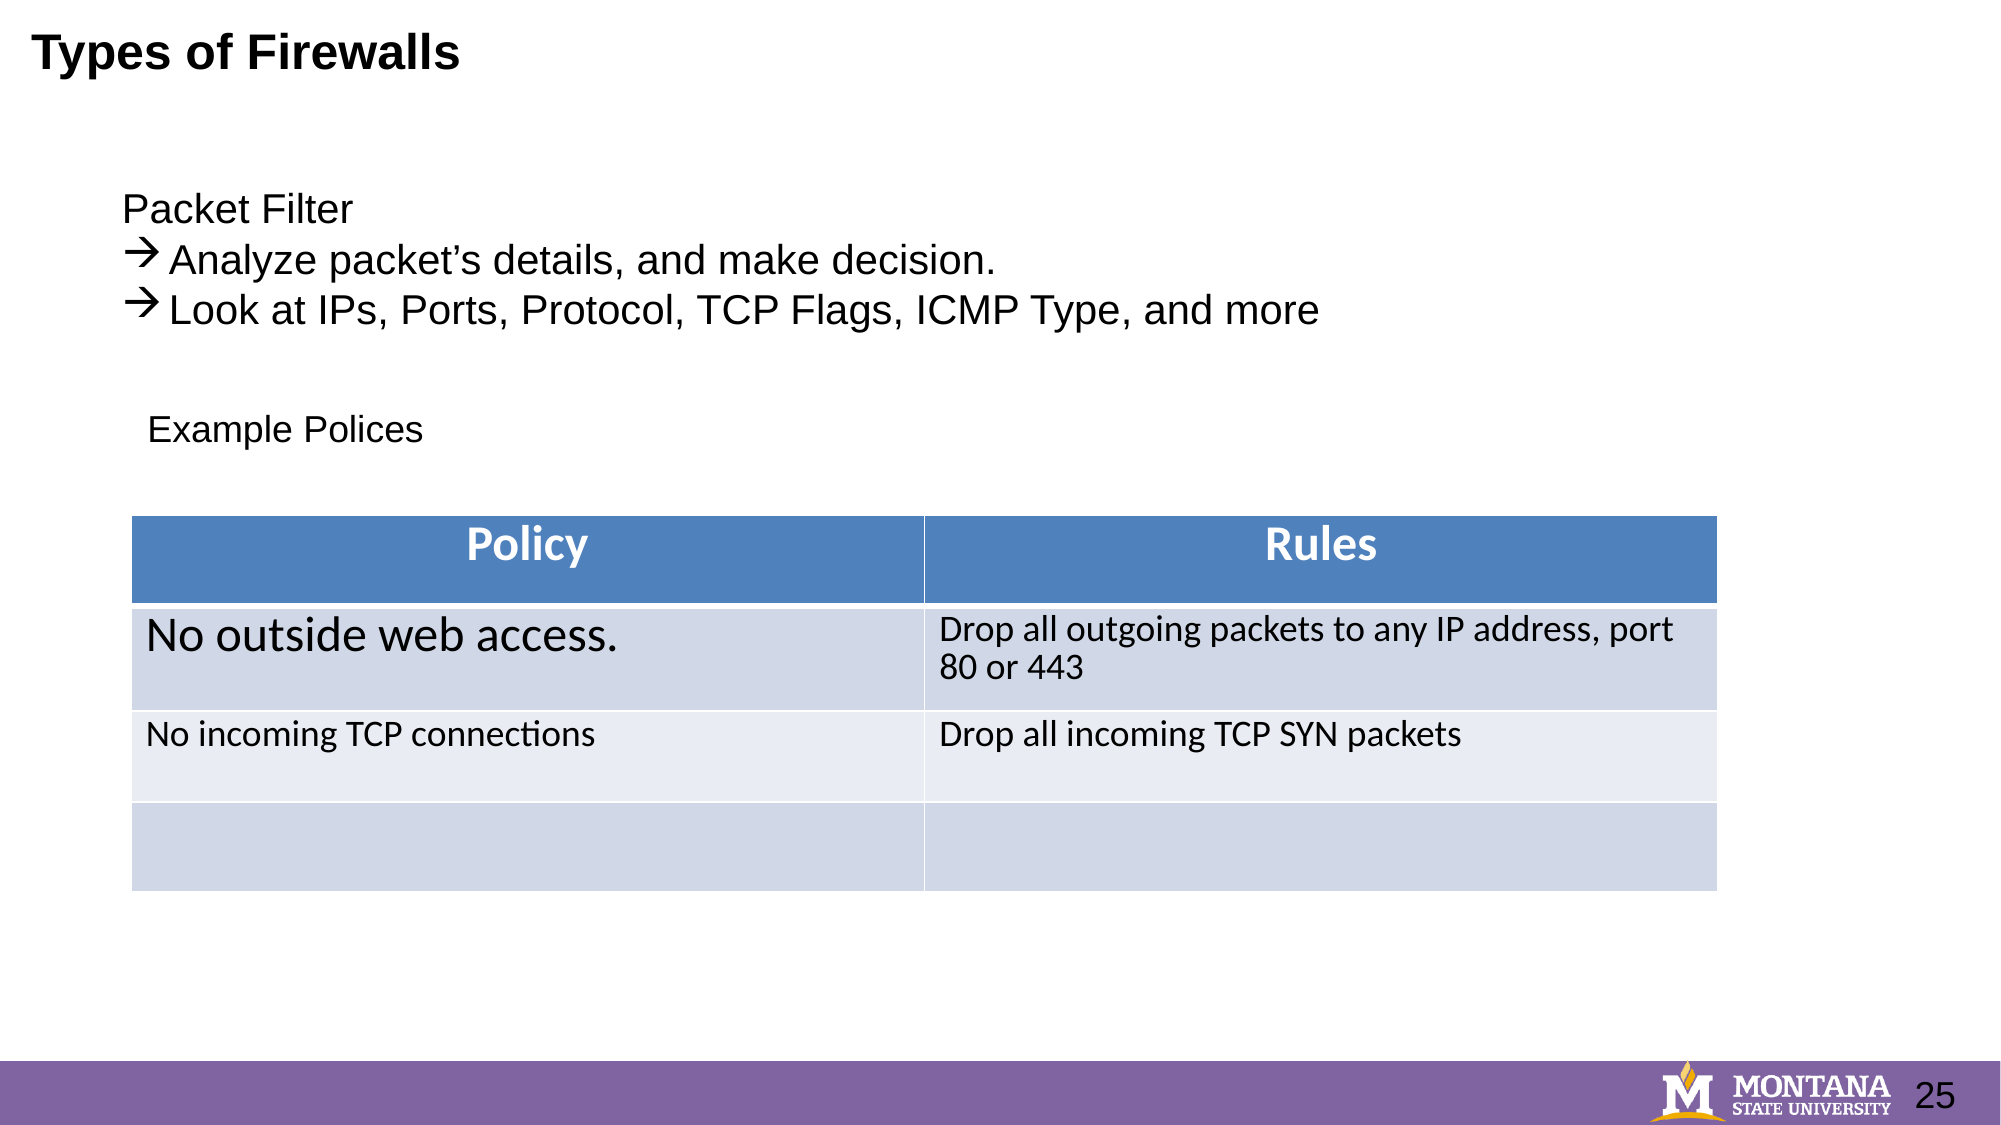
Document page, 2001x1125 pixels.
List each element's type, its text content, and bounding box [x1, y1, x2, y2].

table_cell [925, 803, 1717, 891]
table_header Policy [132, 516, 924, 603]
table_cell [132, 803, 924, 891]
table_cell No incoming TCP connections [132, 712, 924, 801]
picture [1650, 1060, 1891, 1122]
text_box Types of Firewalls [16, 12, 477, 88]
table_cell No outside web access. [132, 609, 924, 710]
table_header Rules [925, 516, 1717, 603]
table_cell Drop all outgoing packets to any IP address, port 80 or 443 [925, 609, 1717, 710]
slide_number 25 [1887, 1072, 1994, 1125]
text_box Example Polices [132, 398, 439, 458]
table_cell Drop all incoming TCP SYN packets [925, 712, 1717, 801]
text_box Packet Filter Analyze packet’s details, and make decision. Look at IPs, Ports, Protocol, TCP Flags, ICMP Type, and more [107, 174, 1336, 340]
